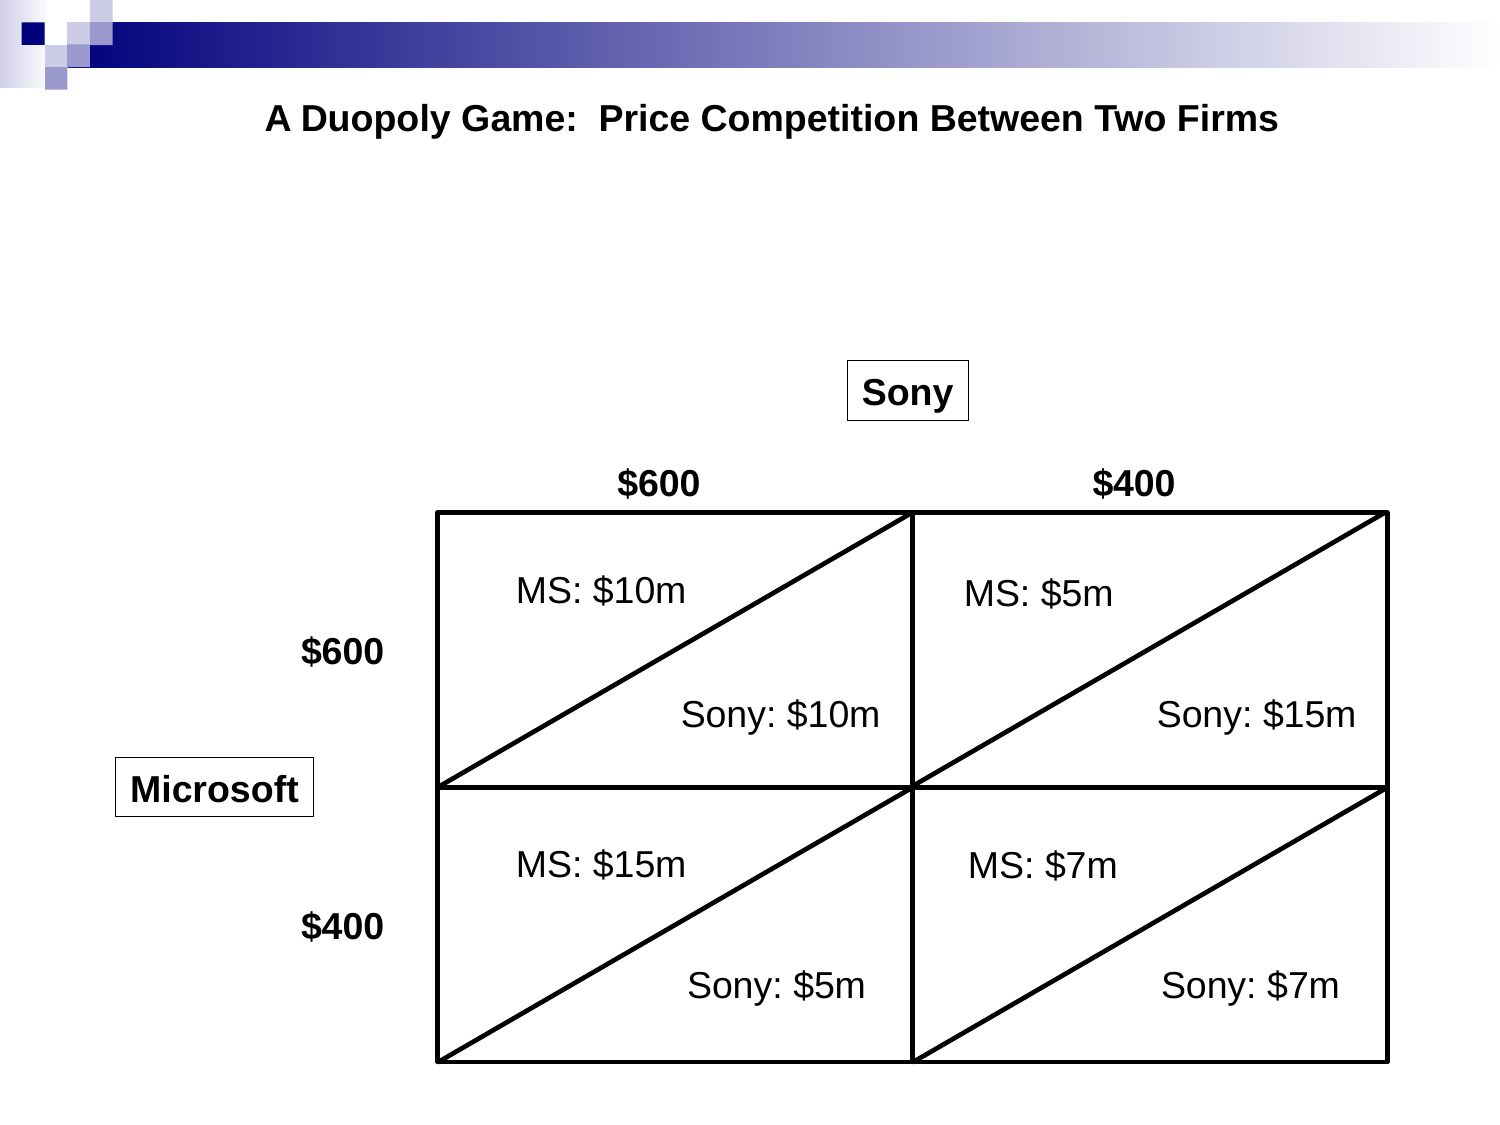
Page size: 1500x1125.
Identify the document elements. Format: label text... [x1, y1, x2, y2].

text_box $400 [1077, 451, 1191, 510]
text_box $400 [286, 894, 399, 955]
text_box Sony [847, 360, 969, 421]
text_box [912, 787, 1388, 1063]
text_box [437, 512, 907, 786]
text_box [437, 787, 910, 1063]
text_box Microsoft [115, 757, 314, 817]
list [75, 75, 1425, 1038]
text_box $600 [602, 451, 716, 510]
text_box A Duopoly Game: Price Competition Between Two Firms [249, 86, 1302, 147]
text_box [909, 512, 1386, 786]
text_box $600 [286, 619, 399, 680]
